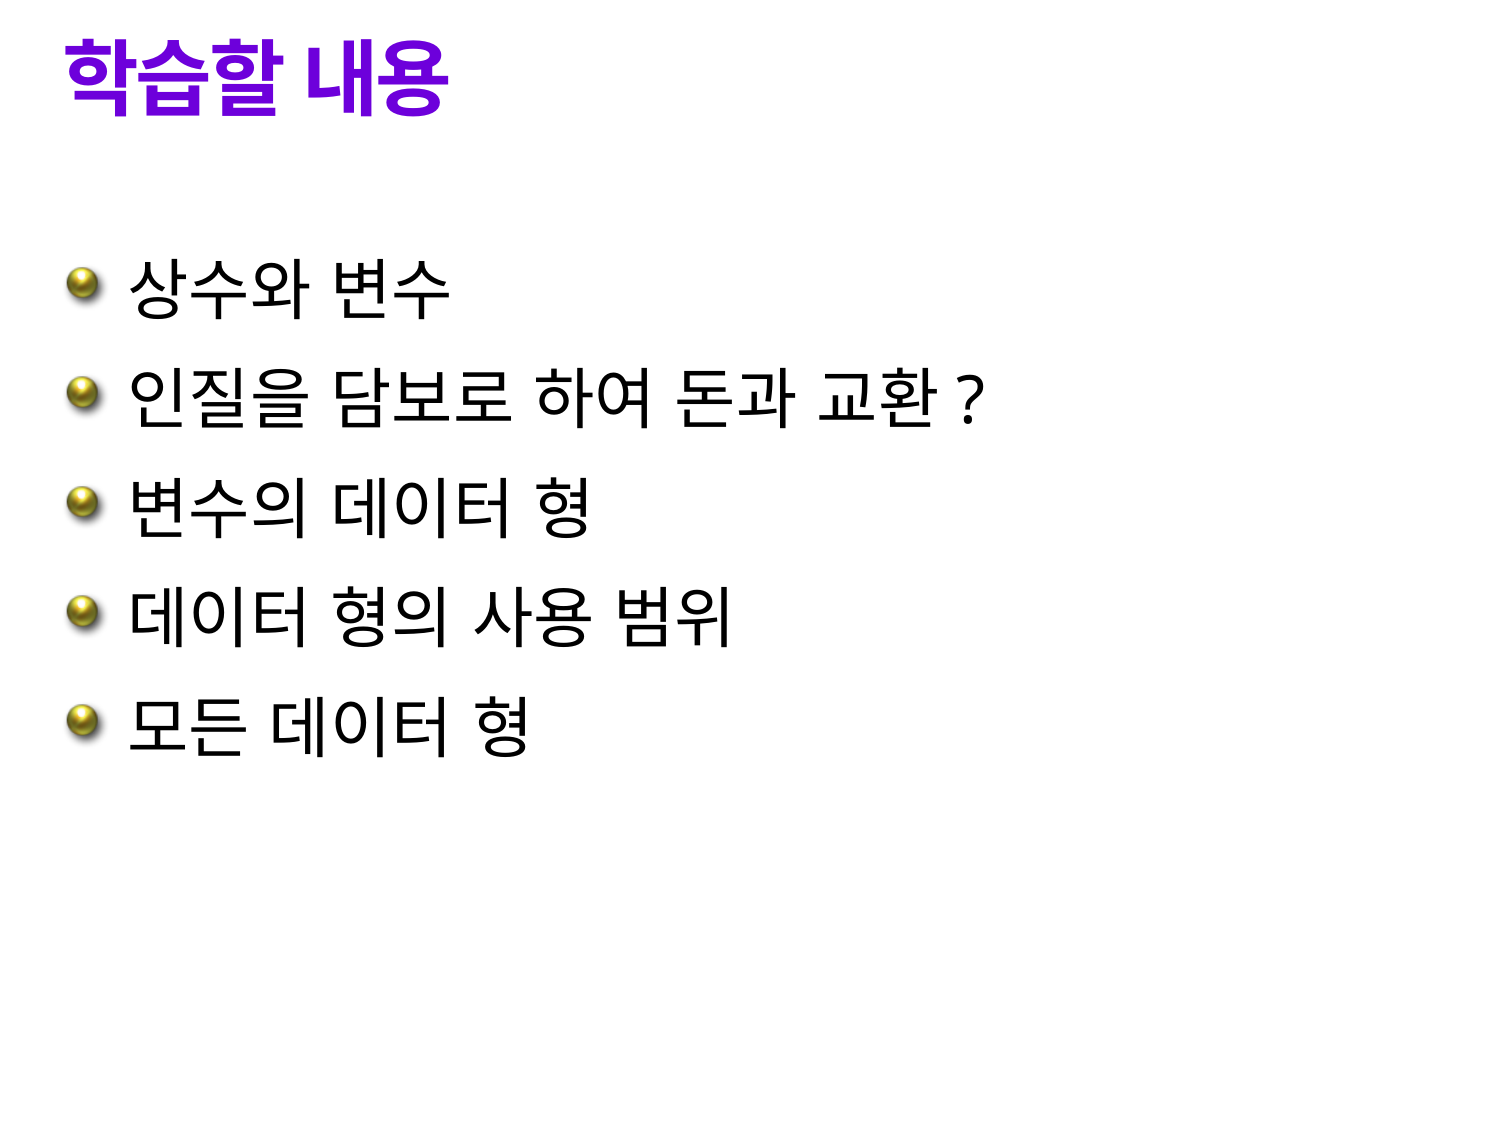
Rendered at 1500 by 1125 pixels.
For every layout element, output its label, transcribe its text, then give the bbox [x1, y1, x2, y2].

picture [62, 483, 110, 530]
picture [62, 701, 110, 749]
list 상수와 변수 인질을 담보로 하여 돈과 교환? 변수의 데이터 형 데이터 형의 사용 범위 모든 데이터 형 [62, 231, 1436, 976]
picture [62, 592, 110, 640]
title 학습할 내용 [62, 37, 1438, 129]
picture [62, 373, 110, 421]
picture [62, 264, 110, 311]
